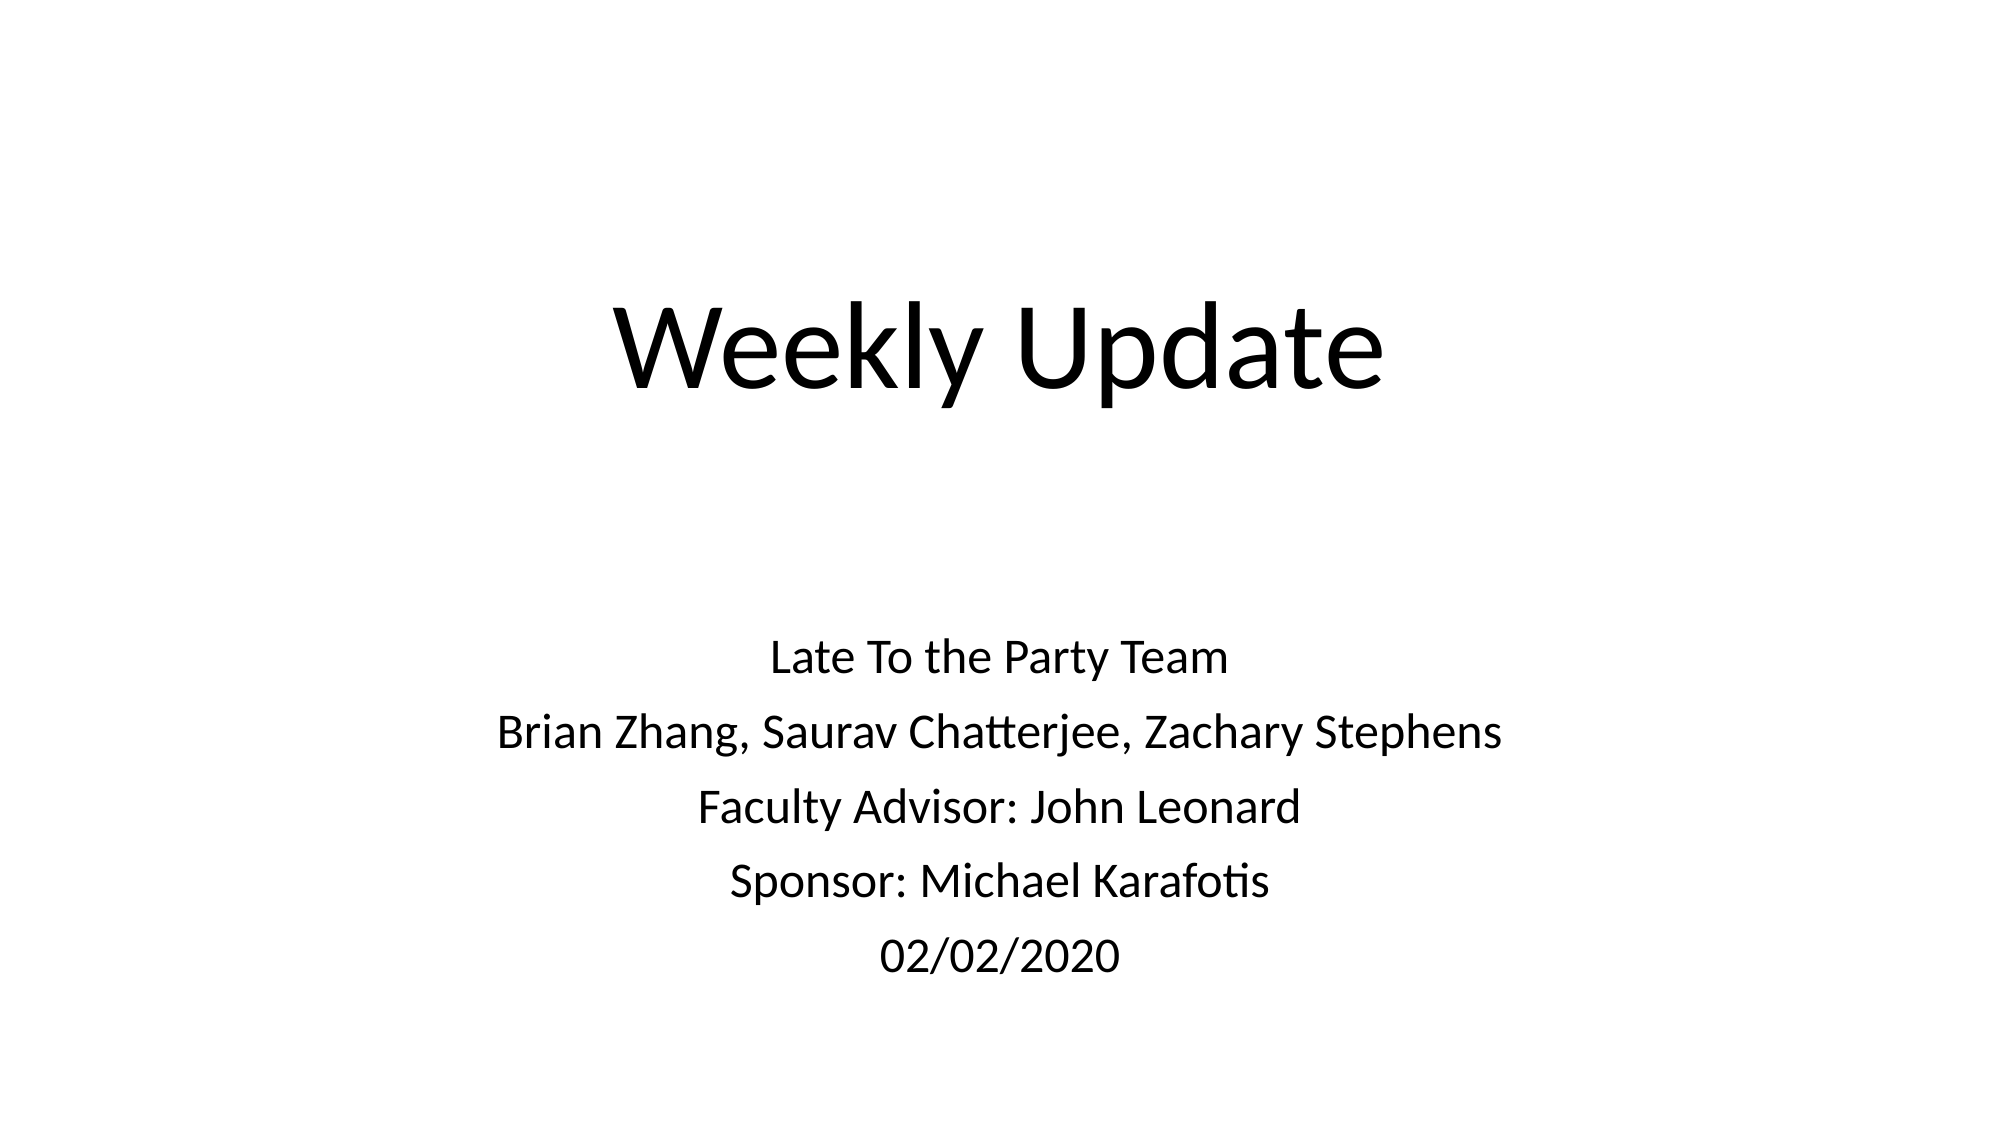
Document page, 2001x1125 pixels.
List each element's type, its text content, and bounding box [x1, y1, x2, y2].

subtitle Late To the Party Team Brian Zhang, Saurav Chatterjee, Zachary Stephens Faculty Advisor: John Leonard Sponsor: Michael Karafotis 02/02/2020 [249, 622, 1750, 1028]
title Weekly Update [249, 31, 1750, 424]
